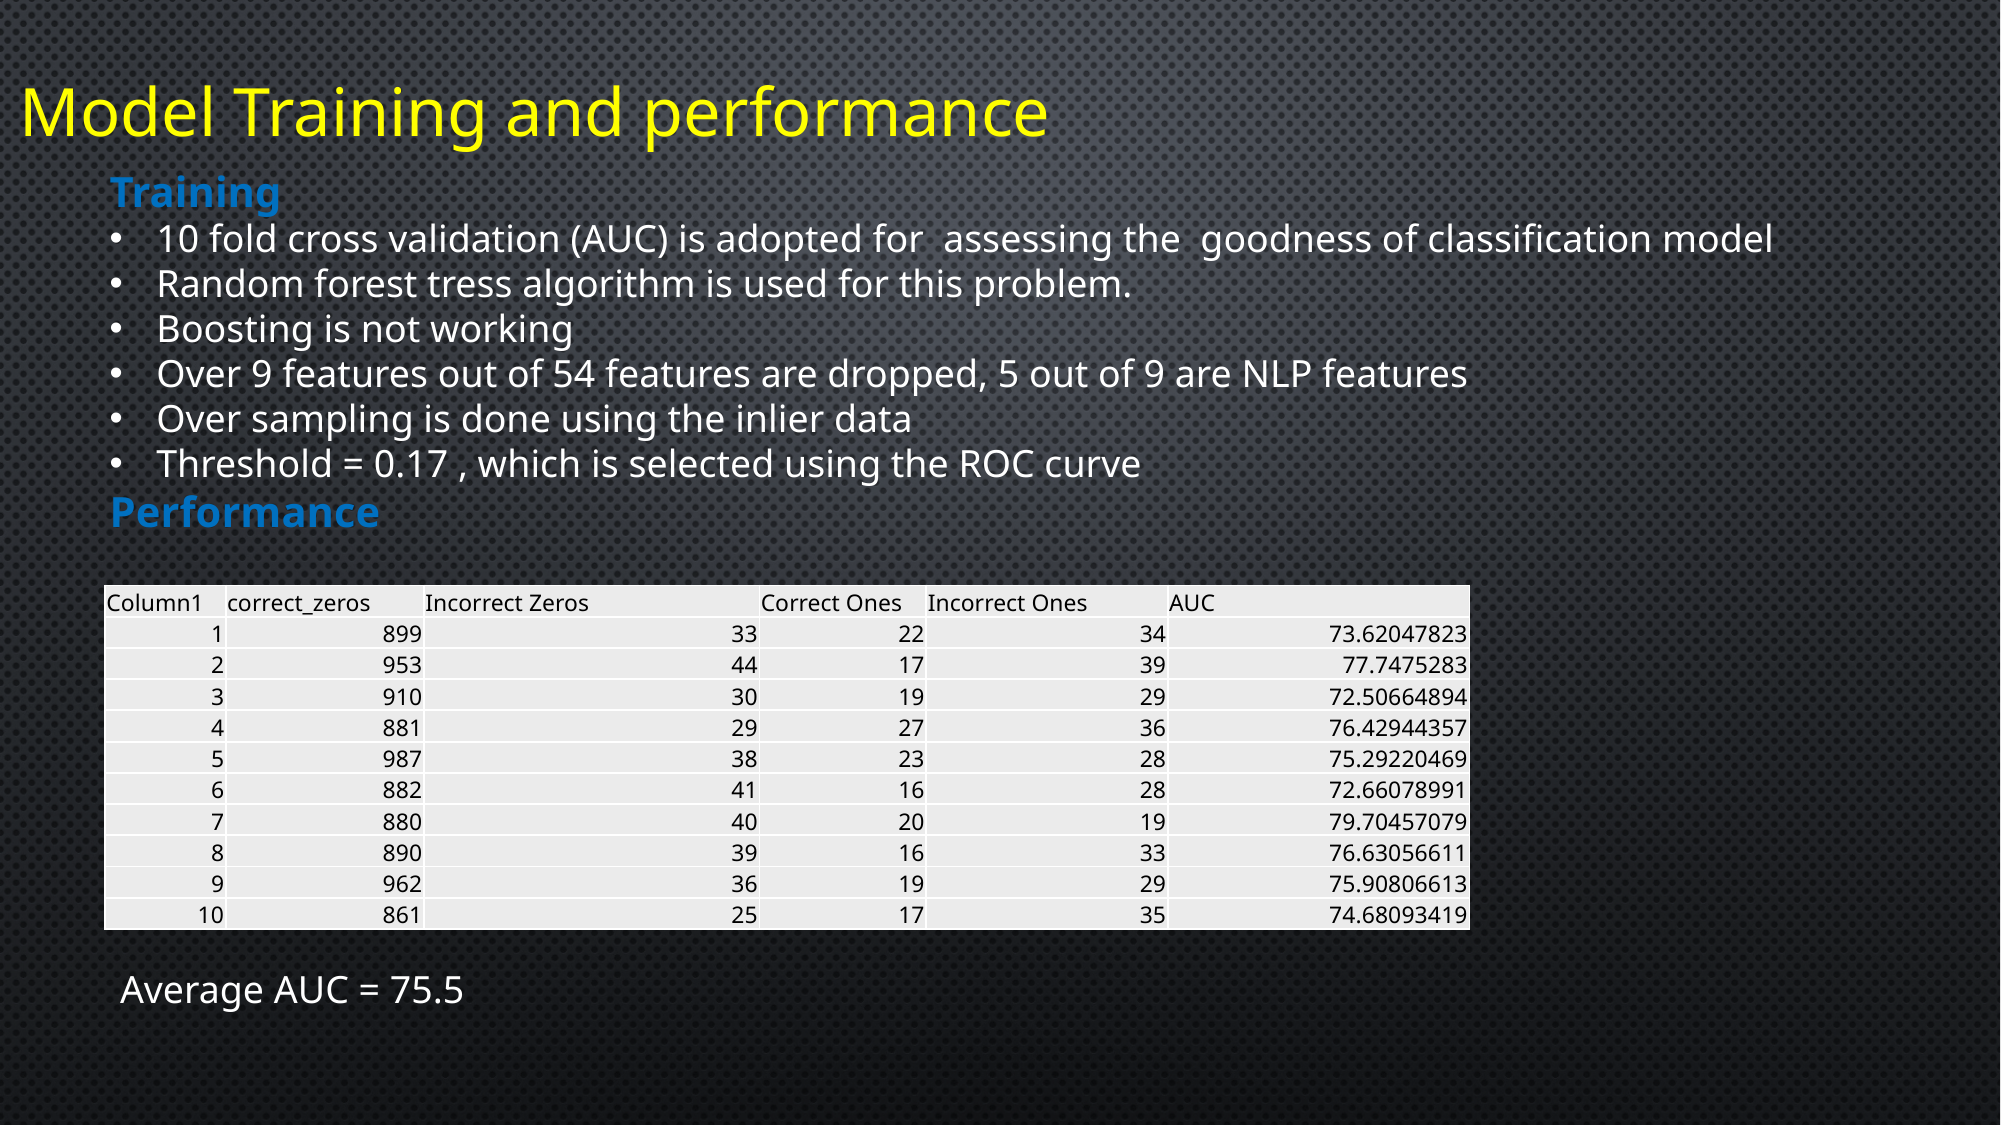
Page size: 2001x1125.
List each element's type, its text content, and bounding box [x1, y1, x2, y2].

table_cell 6 [106, 774, 225, 803]
table_cell 30 [425, 680, 759, 709]
table_cell 38 [425, 743, 759, 772]
table_cell 890 [227, 836, 423, 866]
table_cell 29 [927, 680, 1167, 709]
table_cell 16 [760, 836, 925, 866]
table_cell 17 [760, 899, 925, 928]
table_cell 17 [760, 649, 925, 678]
table_cell 34 [927, 618, 1167, 647]
table_cell 881 [227, 711, 423, 741]
table_cell 25 [425, 899, 759, 928]
table_cell 75.29220469 [1169, 743, 1469, 772]
table_cell 33 [425, 618, 759, 647]
table_header Column1 [106, 586, 225, 616]
table_cell 79.70457079 [1169, 805, 1469, 834]
table_cell 74.68093419 [1169, 899, 1469, 928]
table_cell 36 [425, 867, 759, 897]
table_cell 19 [760, 680, 925, 709]
text_box Model Training and performance [4, 62, 1067, 157]
table_cell 23 [760, 743, 925, 772]
table_cell 880 [227, 805, 423, 834]
table_header Correct Ones [760, 586, 925, 616]
table_cell 39 [425, 836, 759, 866]
table_header AUC [1169, 586, 1469, 616]
table_cell 41 [425, 774, 759, 803]
table_cell 29 [927, 867, 1167, 897]
table_cell 39 [927, 649, 1167, 678]
table_cell 40 [425, 805, 759, 834]
table_cell 72.50664894 [1169, 680, 1469, 709]
table_cell 35 [927, 899, 1167, 928]
table_cell 44 [425, 649, 759, 678]
table_cell 75.90806613 [1169, 867, 1469, 897]
table_cell 33 [927, 836, 1167, 866]
text_box Training 10 fold cross validation (AUC) is adopted for assessing the goodness of classification model Random forest tress algorithm is used for this problem. Boosting is not working Over 9 features out of 54 features are dropped, 5 out of 9 are NLP features Over sampling is done using the inlier data Threshold = 0.17 , which is selected using the ROC curve Performance [94, 157, 1791, 638]
table_cell 2 [106, 649, 225, 678]
table_cell 882 [227, 774, 423, 803]
table_cell 76.63056611 [1169, 836, 1469, 866]
table_cell 73.62047823 [1169, 618, 1469, 647]
table_cell 899 [227, 618, 423, 647]
table_cell 953 [227, 649, 423, 678]
table_cell 10 [106, 899, 225, 928]
table_cell 910 [227, 680, 423, 709]
table_cell 22 [760, 618, 925, 647]
table_header correct_zeros [227, 586, 423, 616]
table_cell 1 [106, 618, 225, 647]
table_header Incorrect Zeros [425, 586, 759, 616]
table_cell 9 [106, 867, 225, 897]
table_cell 36 [927, 711, 1167, 741]
table_cell 77.7475283 [1169, 649, 1469, 678]
table_cell 28 [927, 774, 1167, 803]
table_cell 16 [760, 774, 925, 803]
table_cell 29 [425, 711, 759, 741]
table_cell 962 [227, 867, 423, 897]
table_cell 7 [106, 805, 225, 834]
table_cell 4 [106, 711, 225, 741]
table_cell 987 [227, 743, 423, 772]
table_cell 19 [760, 867, 925, 897]
table_cell 72.66078991 [1169, 774, 1469, 803]
table_cell 27 [760, 711, 925, 741]
table_cell 5 [106, 743, 225, 772]
table_header Incorrect Ones [927, 586, 1167, 616]
table_cell 3 [106, 680, 225, 709]
table_cell 19 [927, 805, 1167, 834]
table_cell 28 [927, 743, 1167, 772]
table_cell 76.42944357 [1169, 711, 1469, 741]
table_cell 861 [227, 899, 423, 928]
table_cell 20 [760, 805, 925, 834]
text_box Average AUC = 75.5 [105, 958, 1053, 1018]
table_cell 8 [106, 836, 225, 866]
